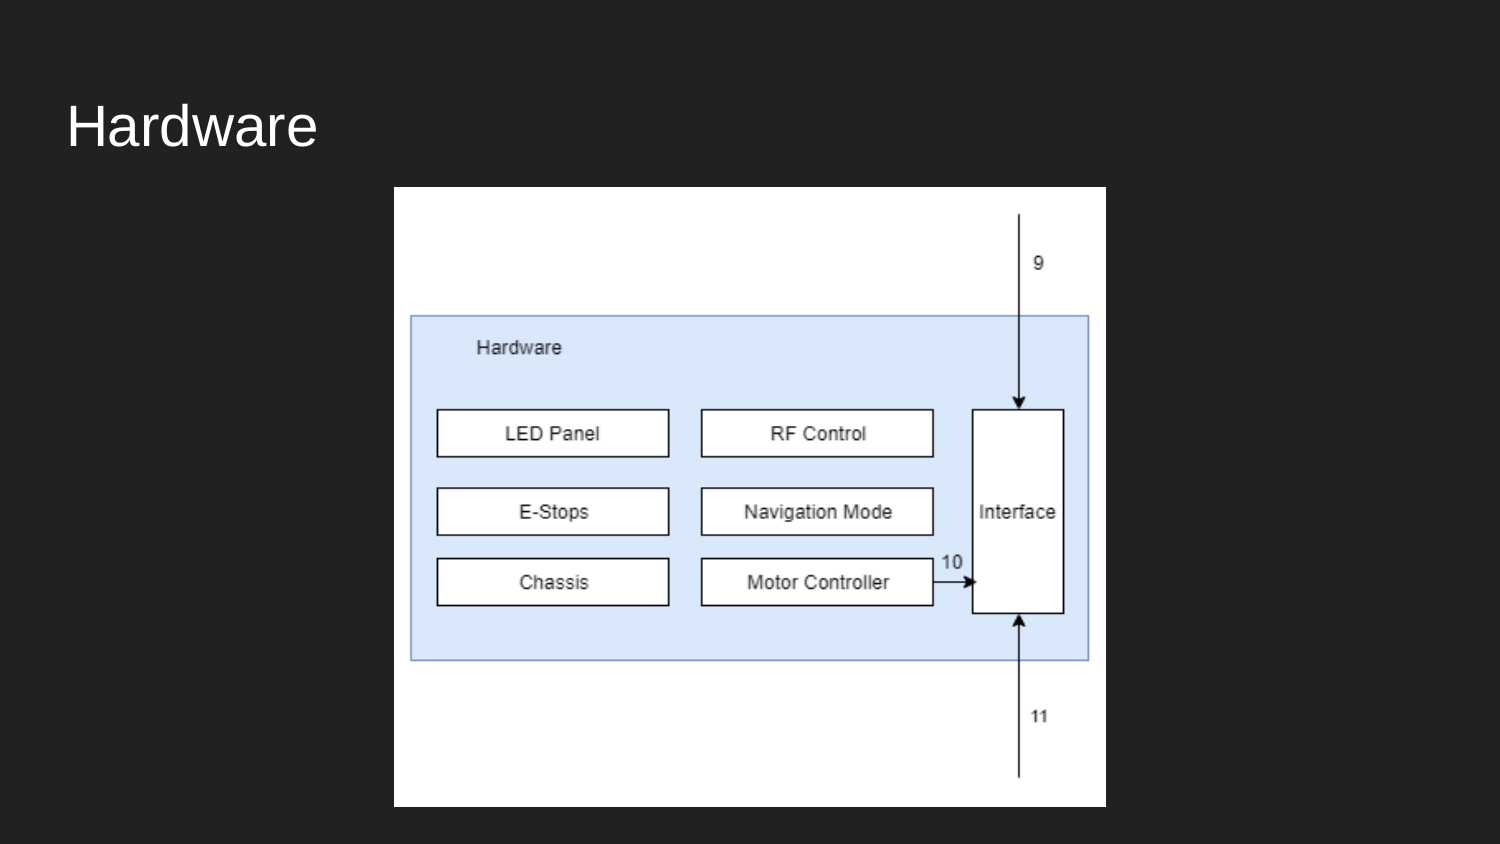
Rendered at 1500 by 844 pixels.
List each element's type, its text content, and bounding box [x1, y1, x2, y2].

title Hardware [51, 72, 1449, 167]
picture [394, 187, 1106, 807]
